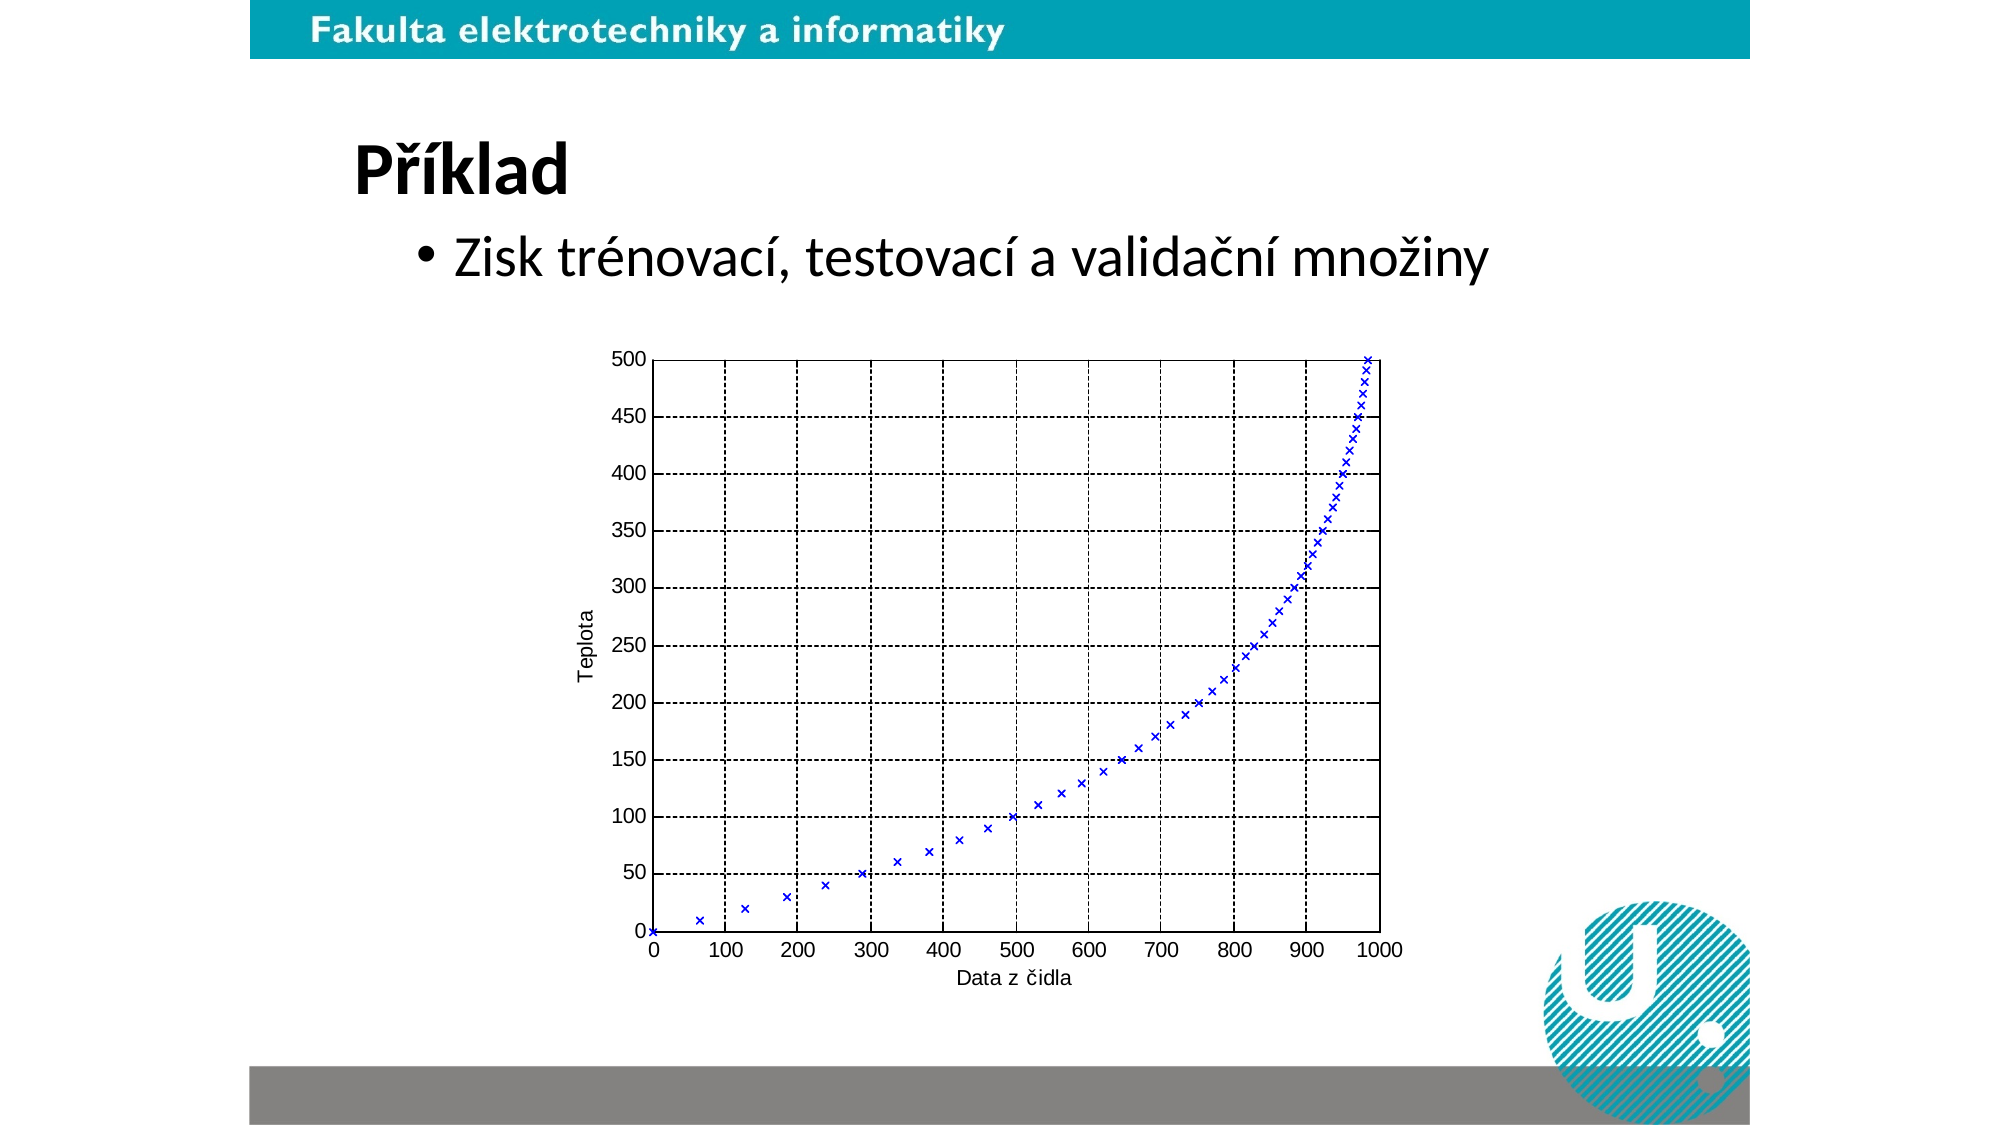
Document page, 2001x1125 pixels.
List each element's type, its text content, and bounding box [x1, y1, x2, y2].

picture [250, 0, 1750, 60]
text_box Zisk trénovací, testovací a validační množiny [401, 218, 1728, 585]
text_box Příklad [339, 112, 1353, 218]
picture [249, 306, 1750, 1125]
